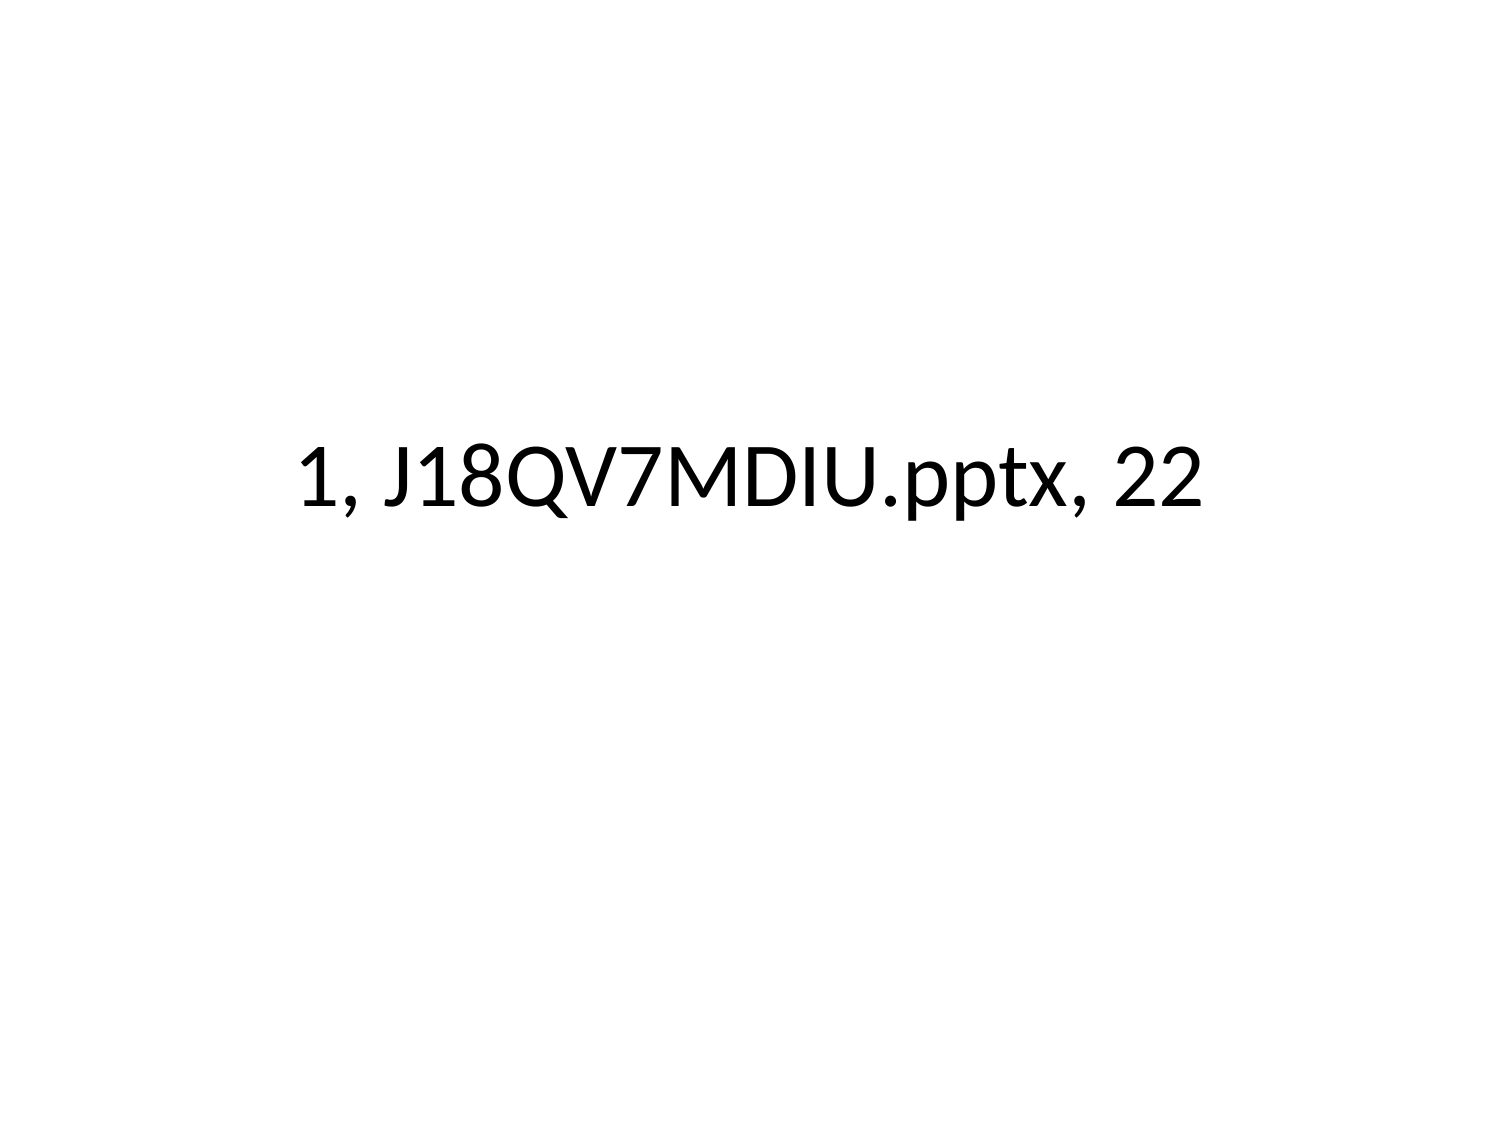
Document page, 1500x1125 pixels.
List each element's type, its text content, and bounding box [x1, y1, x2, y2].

title 1, J18QV7MDIU.pptx, 22 [112, 349, 1388, 591]
